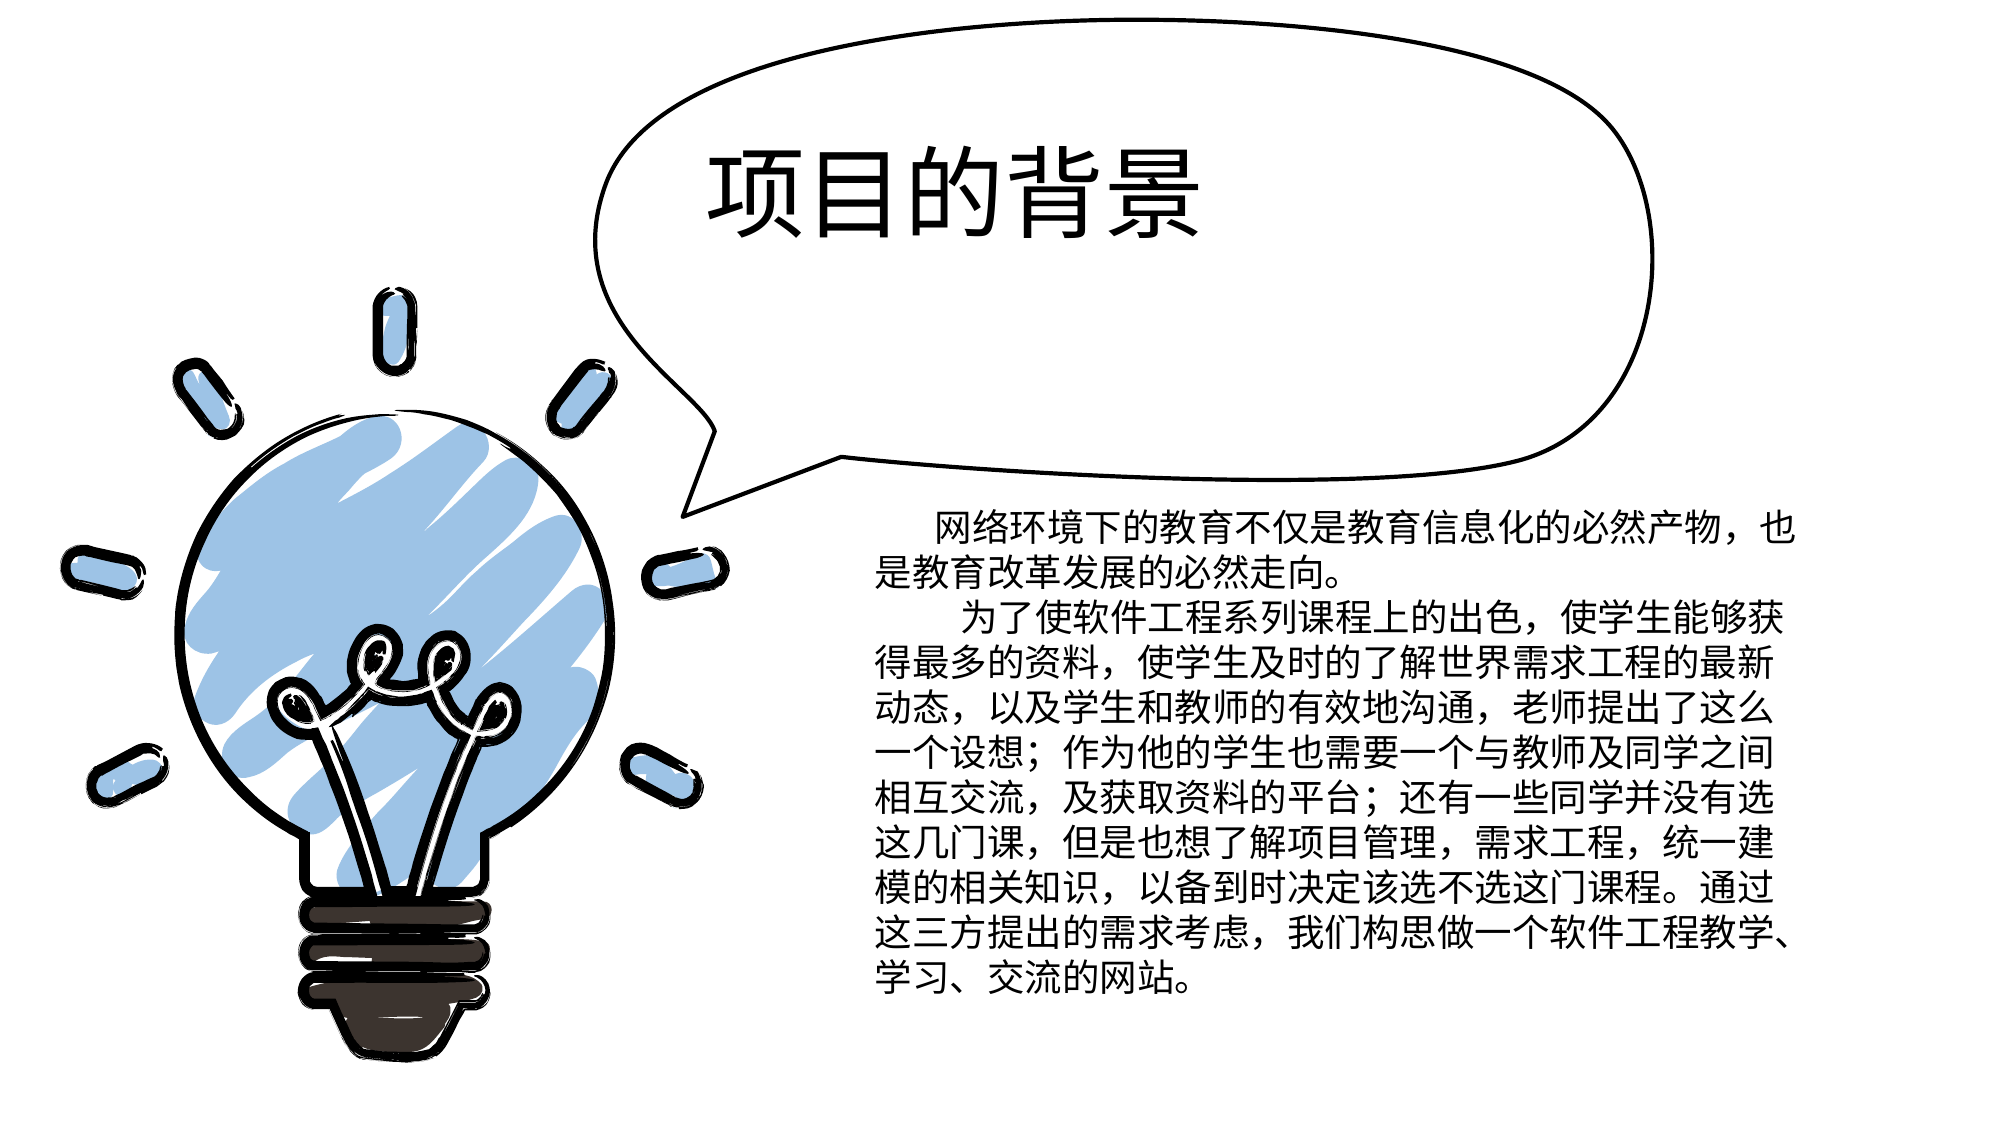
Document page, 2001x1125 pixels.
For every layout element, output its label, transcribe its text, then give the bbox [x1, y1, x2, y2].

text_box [59, 286, 730, 1063]
text_box 项目的背景 [690, 123, 1590, 259]
text_box [594, 18, 1654, 501]
text_box 网络环境下的教育不仅是教育信息化的必然产物，也是教育改革发展的必然走向。 为了使软件工程系列课程上的出色，使学生能够获得最多的资料，使学生及时的了解世界需求工程的最新动态，以及学生和教师的有效地沟通，老师提出了这么一个设想；作为他的学生也需要一个与教师及同学之间相互交流，及获取资料的平台；还有一些同学并没有选这几门课，但是也想了解项目管理，需求工程，统一建模的相关知识，以备到时决定该选不选这门课程。通过这三方提出的需求考虑，我们构思做一个软件工程教学、学习、交流的网站。 [860, 496, 1816, 1052]
